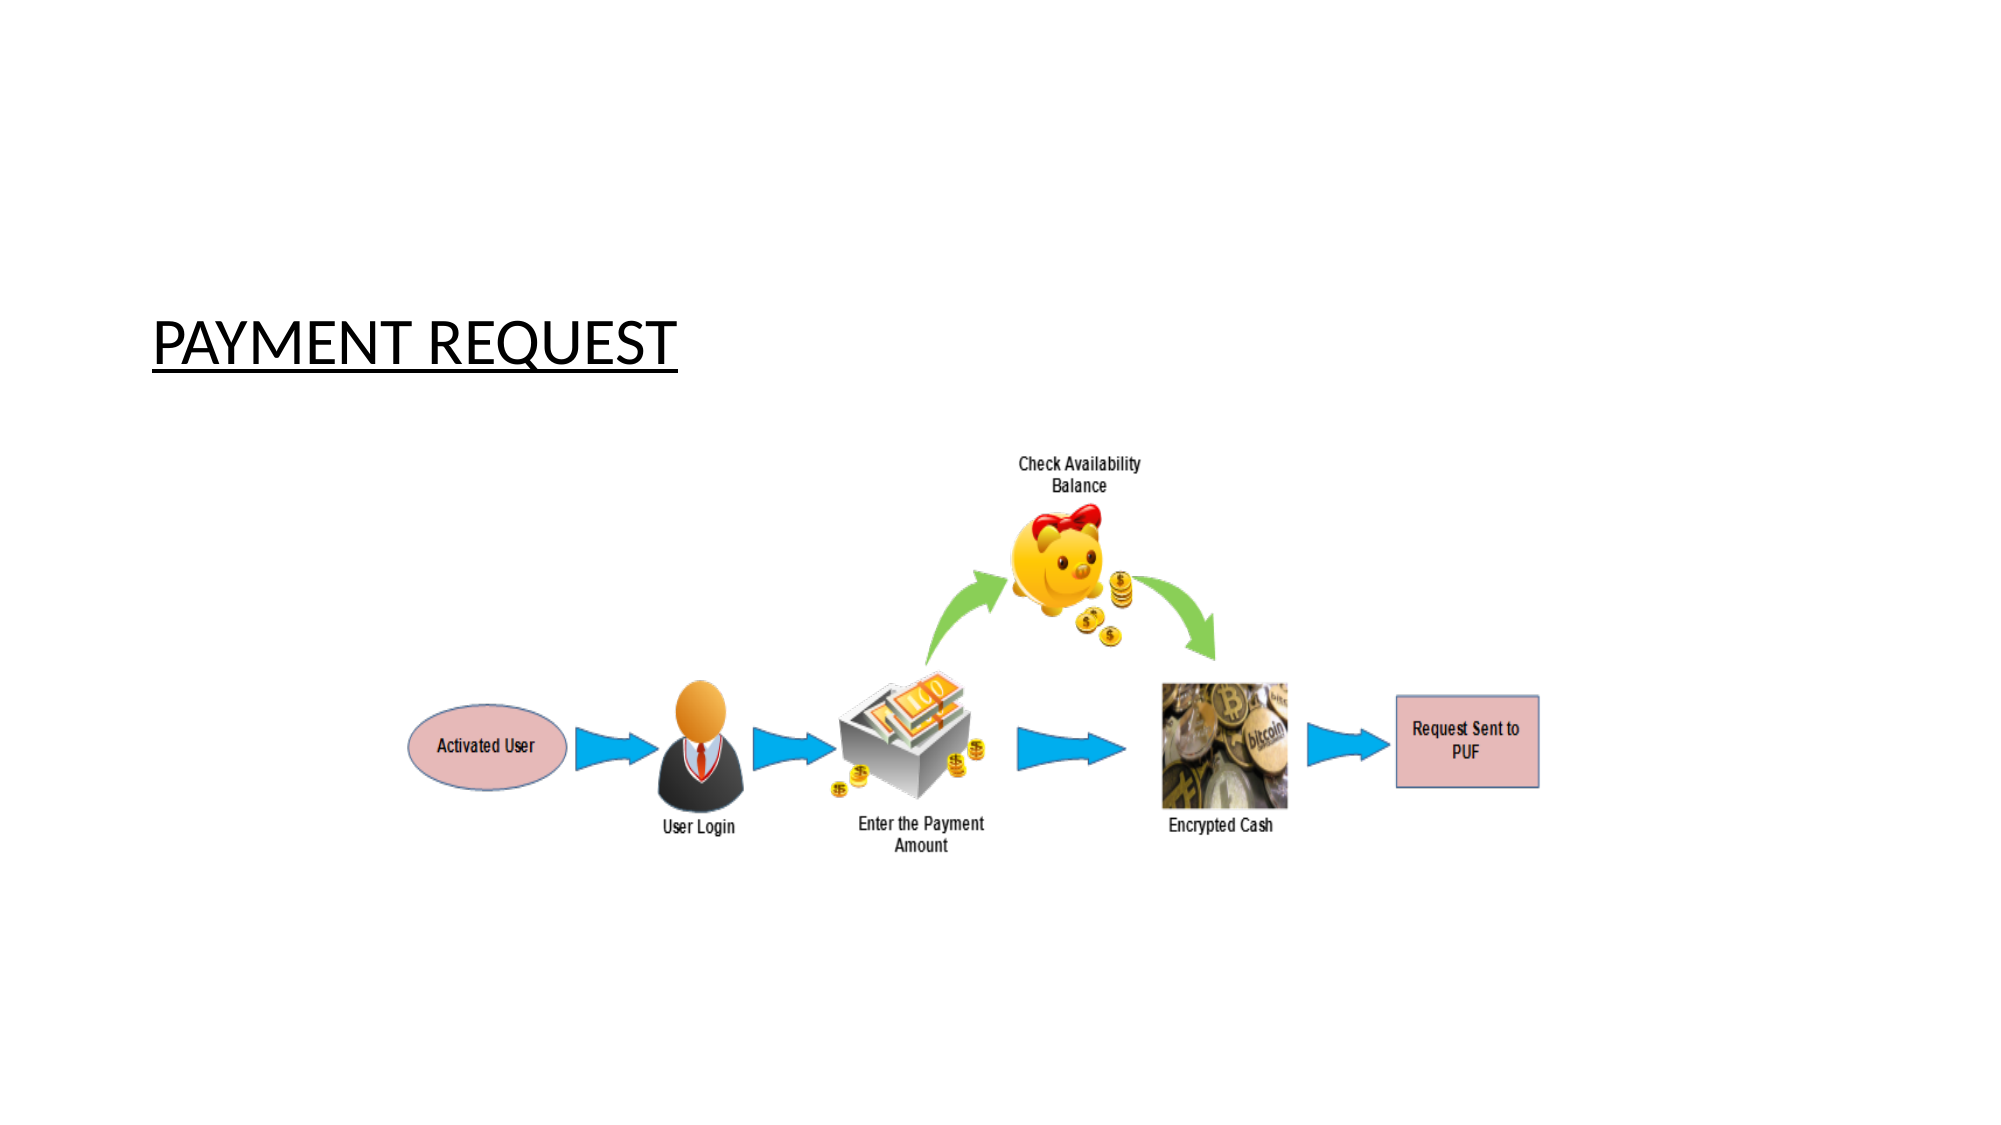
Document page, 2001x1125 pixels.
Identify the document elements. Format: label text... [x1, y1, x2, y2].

list PAYMENT REQUEST [137, 299, 1863, 1014]
picture [404, 452, 1542, 860]
